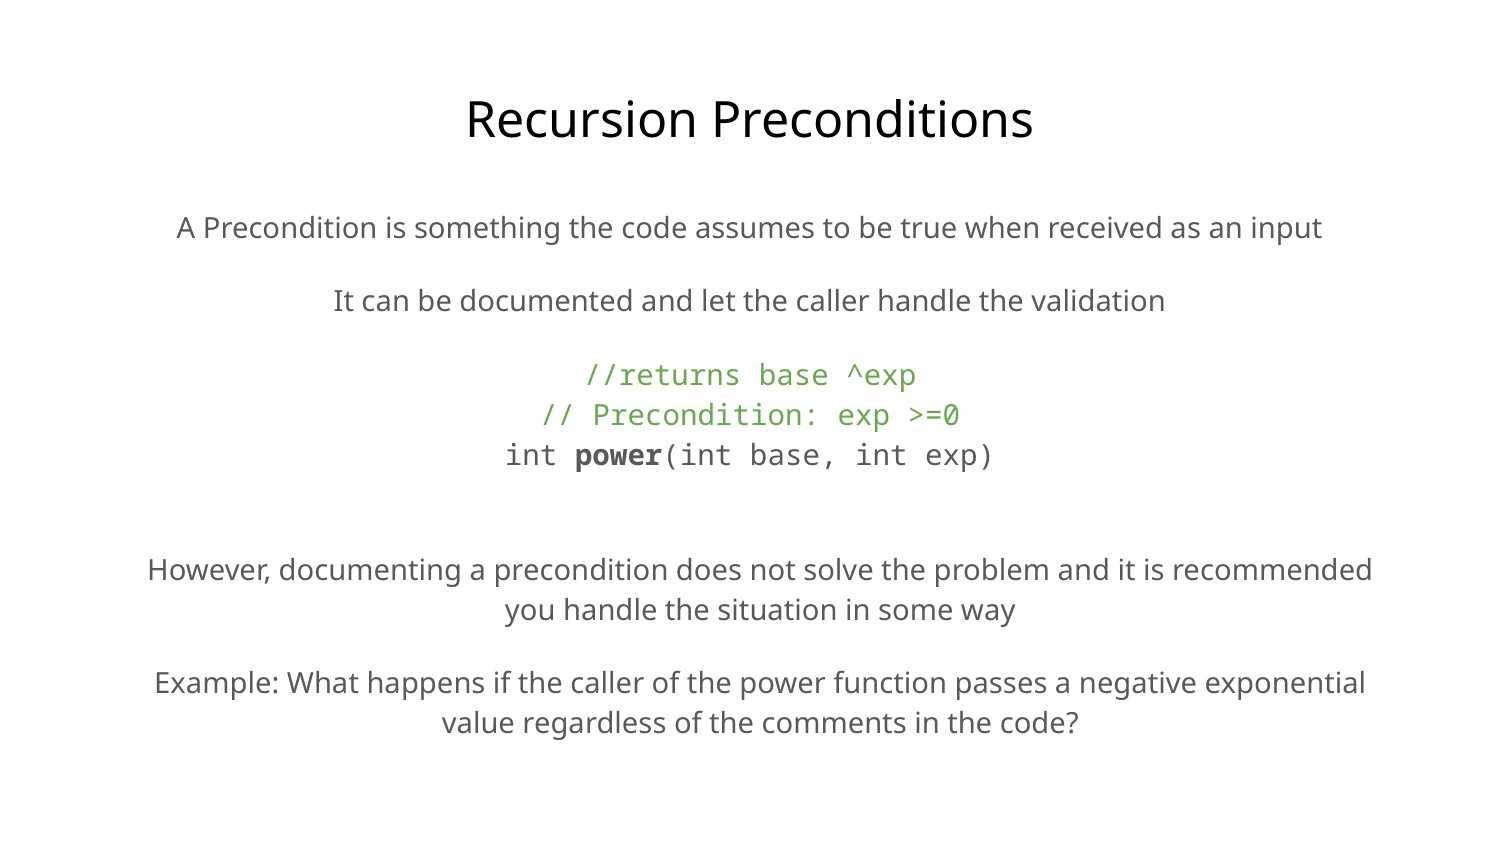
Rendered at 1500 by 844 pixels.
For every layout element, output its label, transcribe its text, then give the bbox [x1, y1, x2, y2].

text_box However, documenting a precondition does not solve the problem and it is recommended you handle the situation in some way Example: What happens if the caller of the power function passes a negative exponential value regardless of the comments in the code? [126, 530, 1395, 764]
title Recursion Preconditions [51, 72, 1449, 167]
list A Precondition is something the code assumes to be true when received as an input It can be documented and let the caller handle the validation //returns base ^exp // Precondition: exp >=0 int power(int base, int exp) [51, 189, 1449, 523]
